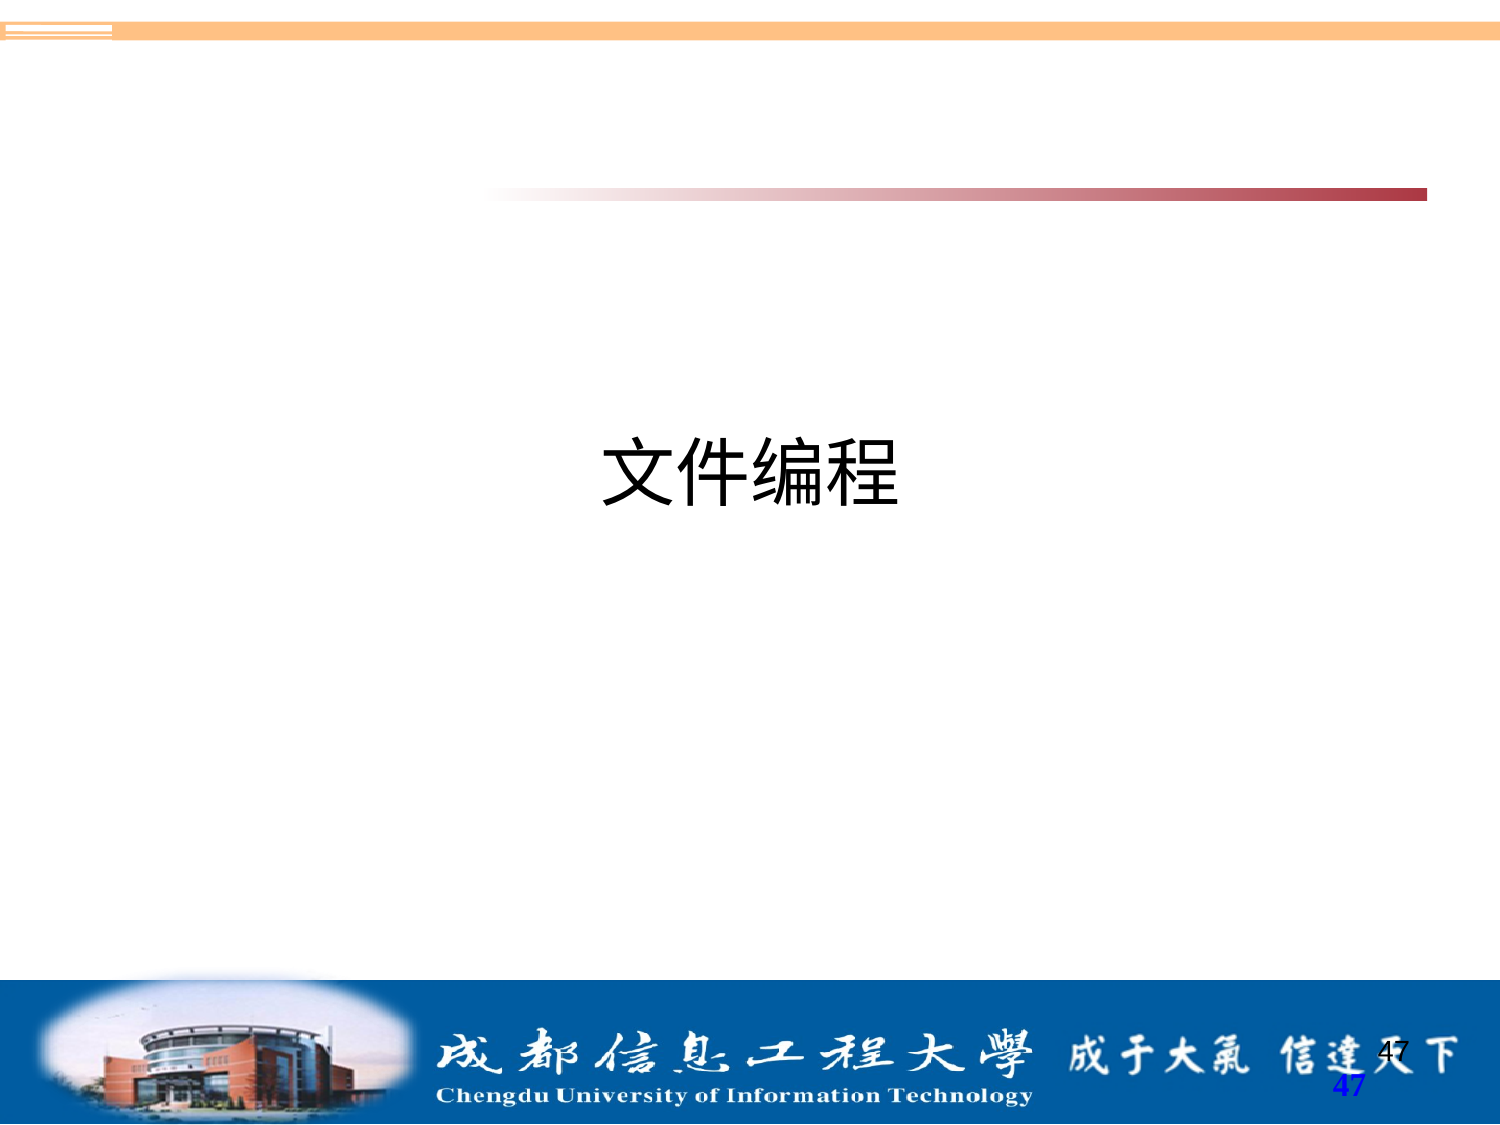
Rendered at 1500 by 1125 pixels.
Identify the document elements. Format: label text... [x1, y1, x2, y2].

picture [0, 957, 1500, 1125]
title 文件编程 [112, 349, 1388, 591]
